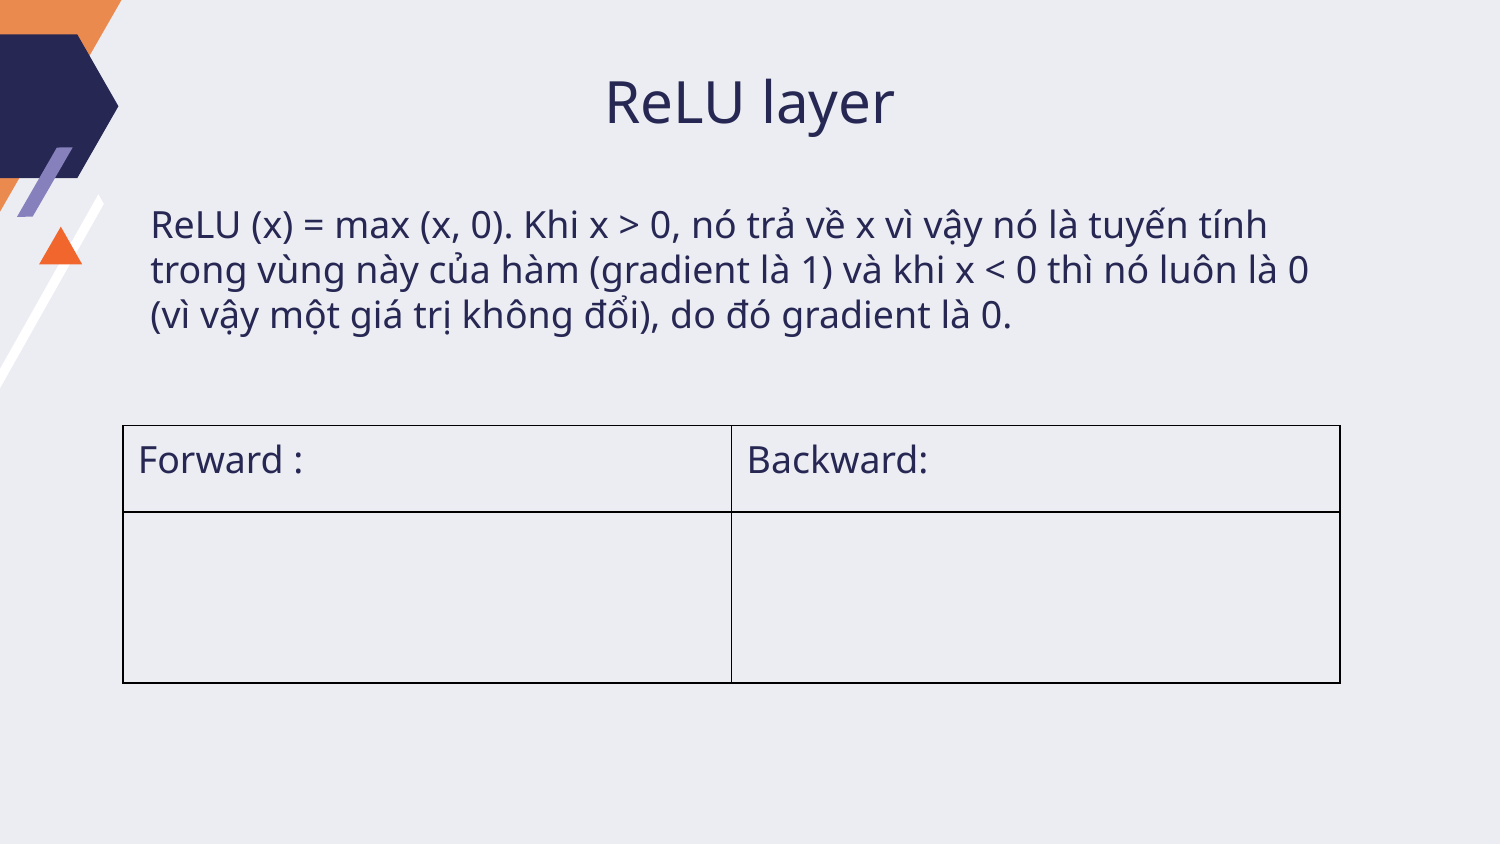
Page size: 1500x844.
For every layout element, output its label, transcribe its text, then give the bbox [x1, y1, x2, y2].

table_header Forward : [124, 426, 731, 511]
text_box ReLU (x) = max (x, 0). Khi x > 0, nó trả về x vì vậy nó là tuyến tính trong vùng này của hàm (gradient là 1) và khi x < 0 thì nó luôn là 0 (vì vậy một giá trị không đổi), do đó gradient là 0. [135, 193, 1341, 344]
table_cell [124, 513, 731, 682]
table_cell [732, 513, 1339, 682]
table_header Backward: [732, 426, 1339, 511]
title ReLU layer [191, 75, 1309, 144]
text_box [0, 0, 1500, 75]
text_box [731, 50, 769, 100]
